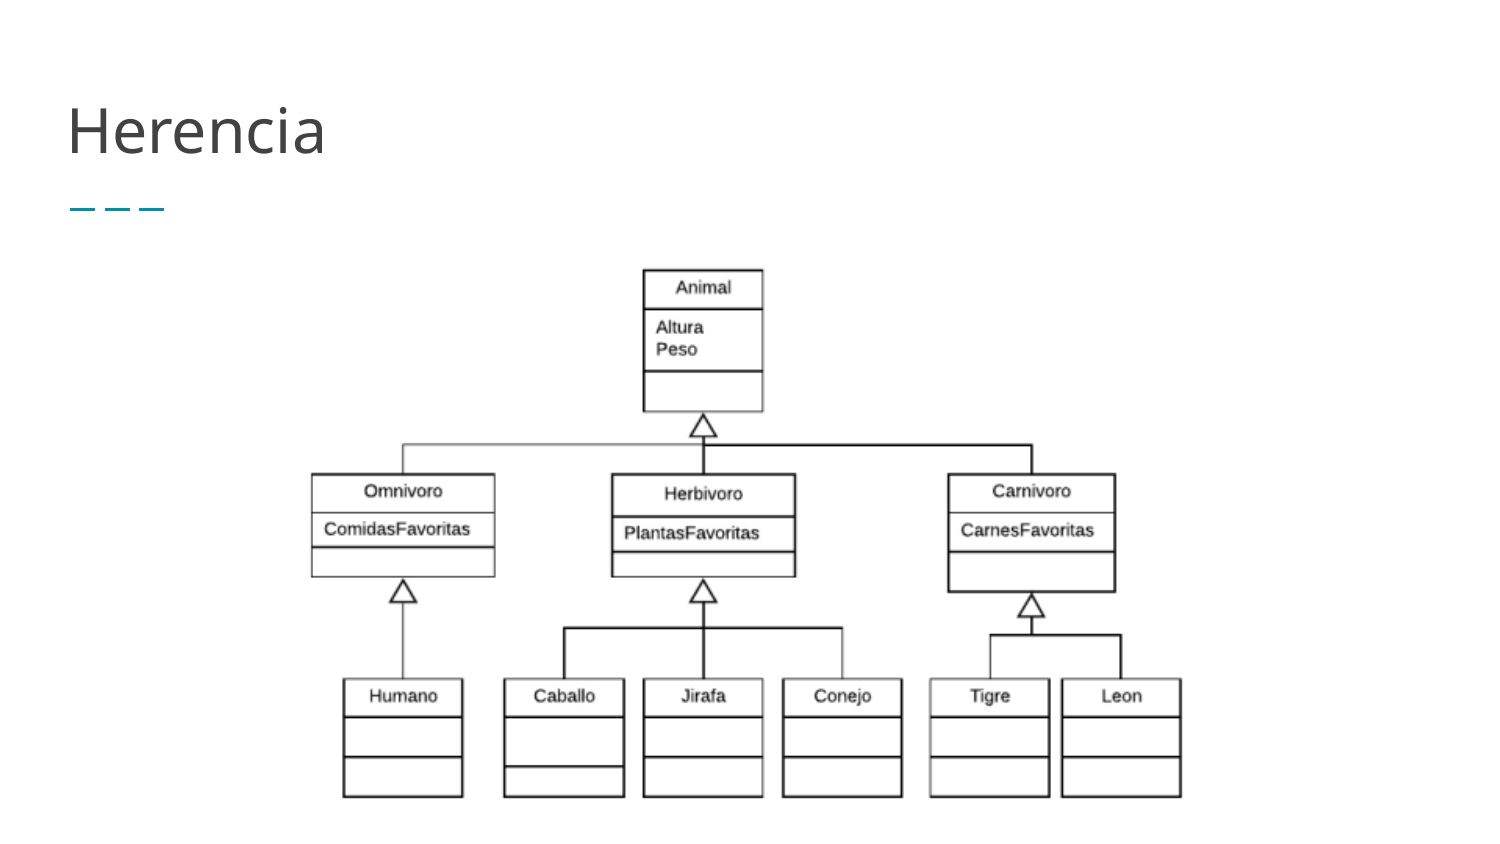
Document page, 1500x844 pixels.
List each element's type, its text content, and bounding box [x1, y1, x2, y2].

picture [288, 223, 1212, 829]
title Herencia [51, 61, 1449, 182]
